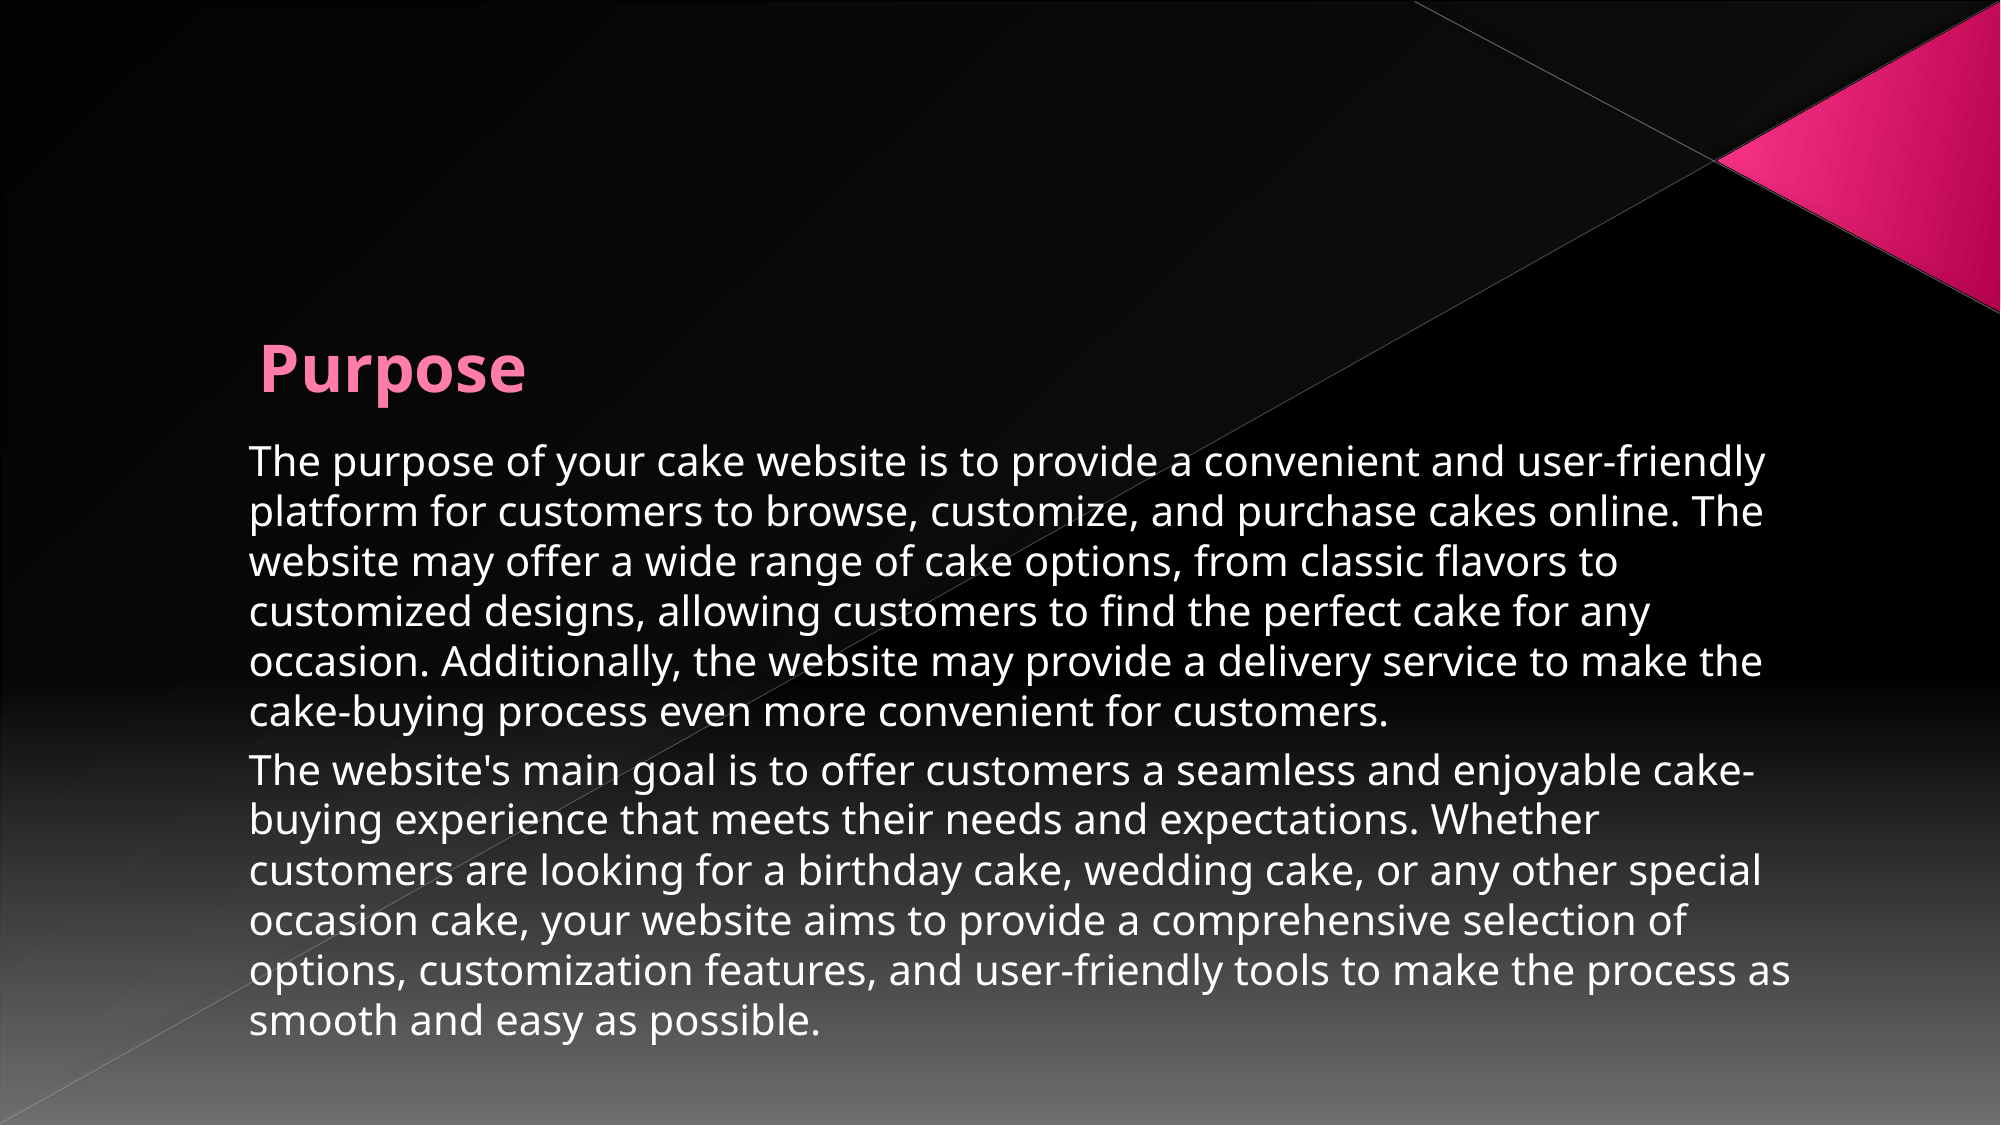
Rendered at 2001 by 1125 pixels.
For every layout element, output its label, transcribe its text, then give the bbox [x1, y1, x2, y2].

list The purpose of your cake website is to provide a convenient and user-friendly platform for customers to browse, customize, and purchase cakes online. The website may offer a wide range of cake options, from classic flavors to customized designs, allowing customers to find the perfect cake for any occasion. Additionally, the website may provide a delivery service to make the cake-buying process even more convenient for customers. The website's main goal is to offer customers a seamless and enjoyable cake-buying experience that meets their needs and expectations. Whether customers are looking for a birthday cake, wedding cake, or any other special occasion cake, your website aims to provide a comprehensive selection of options, customization features, and user-friendly tools to make the process as smooth and easy as possible. [225, 427, 1813, 1098]
title Purpose [243, 318, 592, 413]
